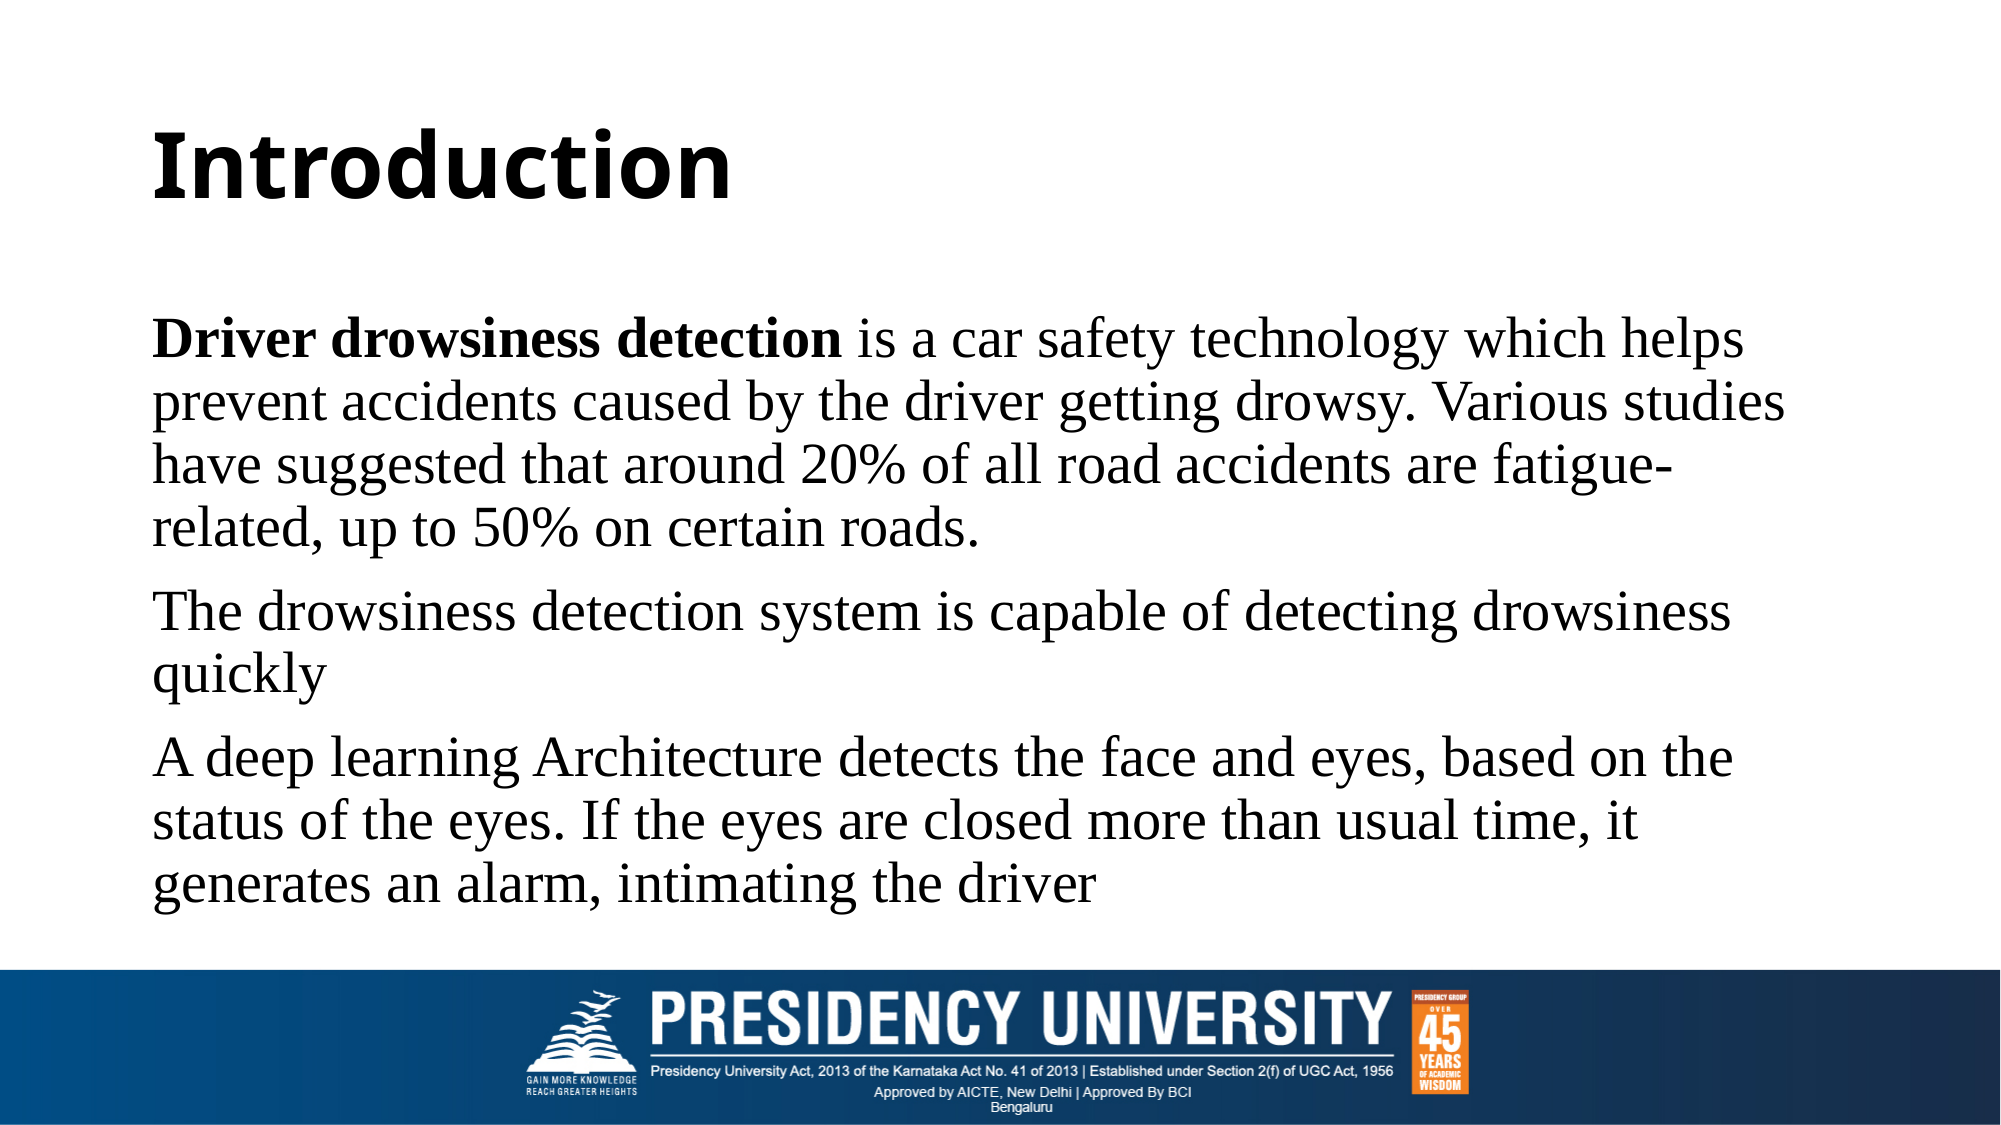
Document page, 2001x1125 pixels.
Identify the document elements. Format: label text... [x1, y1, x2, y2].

list Driver drowsiness detection is a car safety technology which helps prevent accidents caused by the driver getting drowsy. Various studies have suggested that around 20% of all road accidents are fatigue-related, up to 50% on certain roads. The drowsiness detection system is capable of detecting drowsiness quickly A deep learning Architecture detects the face and eyes, based on the status of the eyes. If the eyes are closed more than usual time, it generates an alarm, intimating the driver [137, 299, 1863, 1014]
picture [0, 0, 2001, 1125]
title Introduction [137, 59, 1863, 278]
